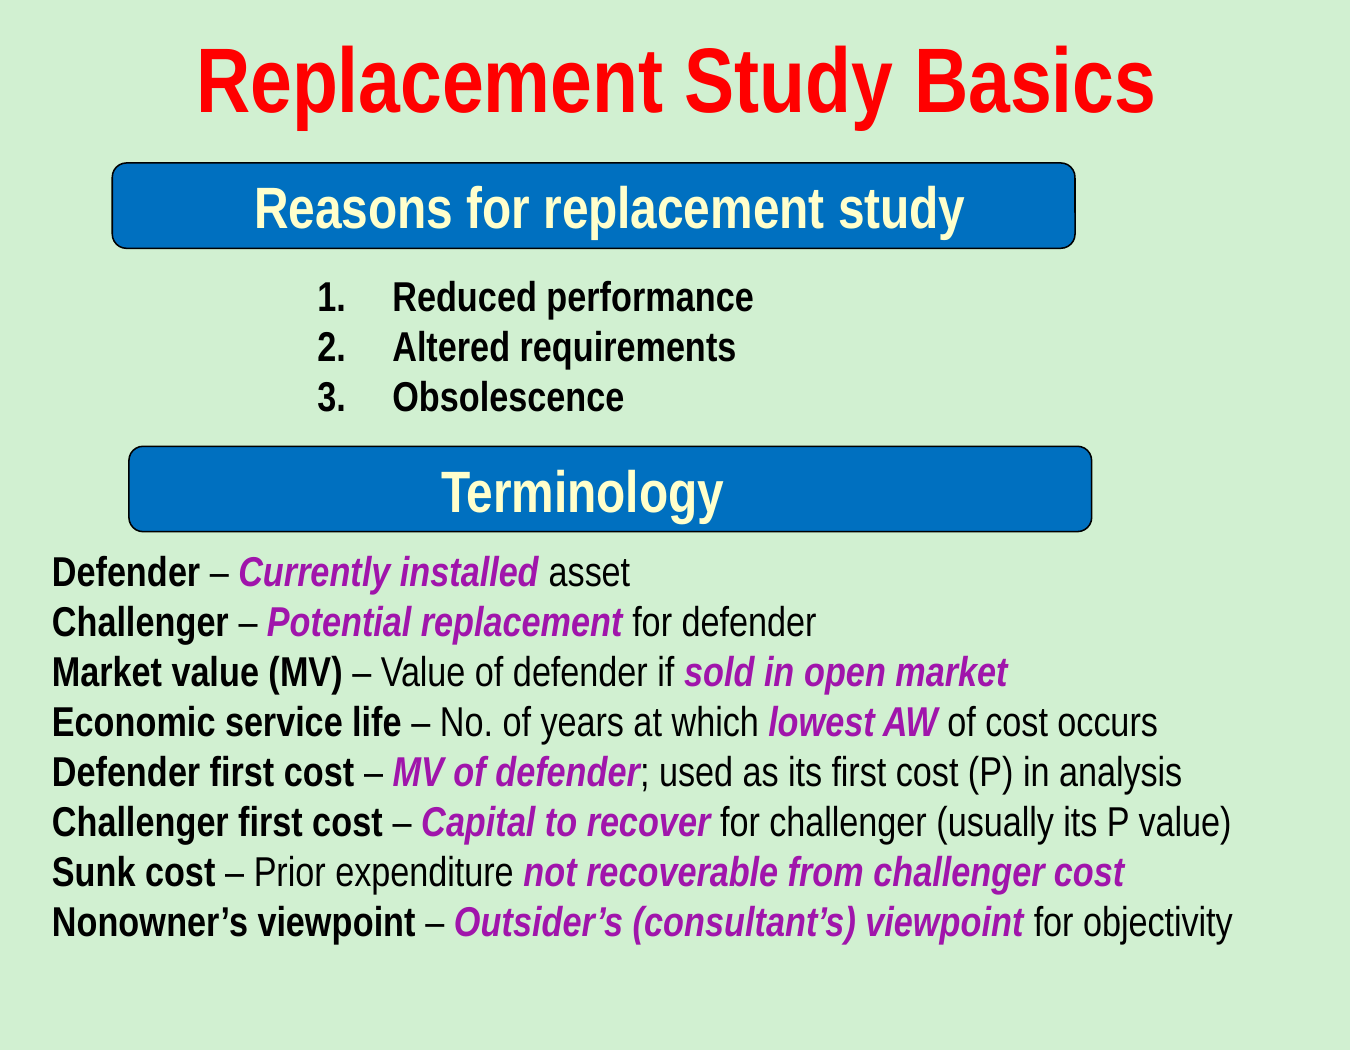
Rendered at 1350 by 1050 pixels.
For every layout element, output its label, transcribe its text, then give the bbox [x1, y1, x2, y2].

text_box [740, 446, 1092, 532]
text_box [128, 446, 426, 532]
text_box Defender – Currently installed asset Challenger – Potential replacement for defender Market value (MV) – Value of defender if sold in open market Economic service life – No. of years at which lowest AW of cost occurs Defender first cost – MV of defender; used as its first cost (P) in analysis Challenger first cost – Capital to recover for challenger (usually its P value) Sunk cost – Prior expenditure not recoverable from challenger cost Nonowner’s viewpoint – Outsider’s (consultant’s) viewpoint for objectivity [37, 537, 1257, 953]
text_box Reduced performance Altered requirements Obsolescence [302, 262, 900, 428]
text_box Terminology [426, 446, 740, 532]
title Replacement Study Basics [28, 0, 1325, 151]
text_box Reasons for replacement study [239, 162, 981, 248]
text_box [112, 162, 1076, 249]
